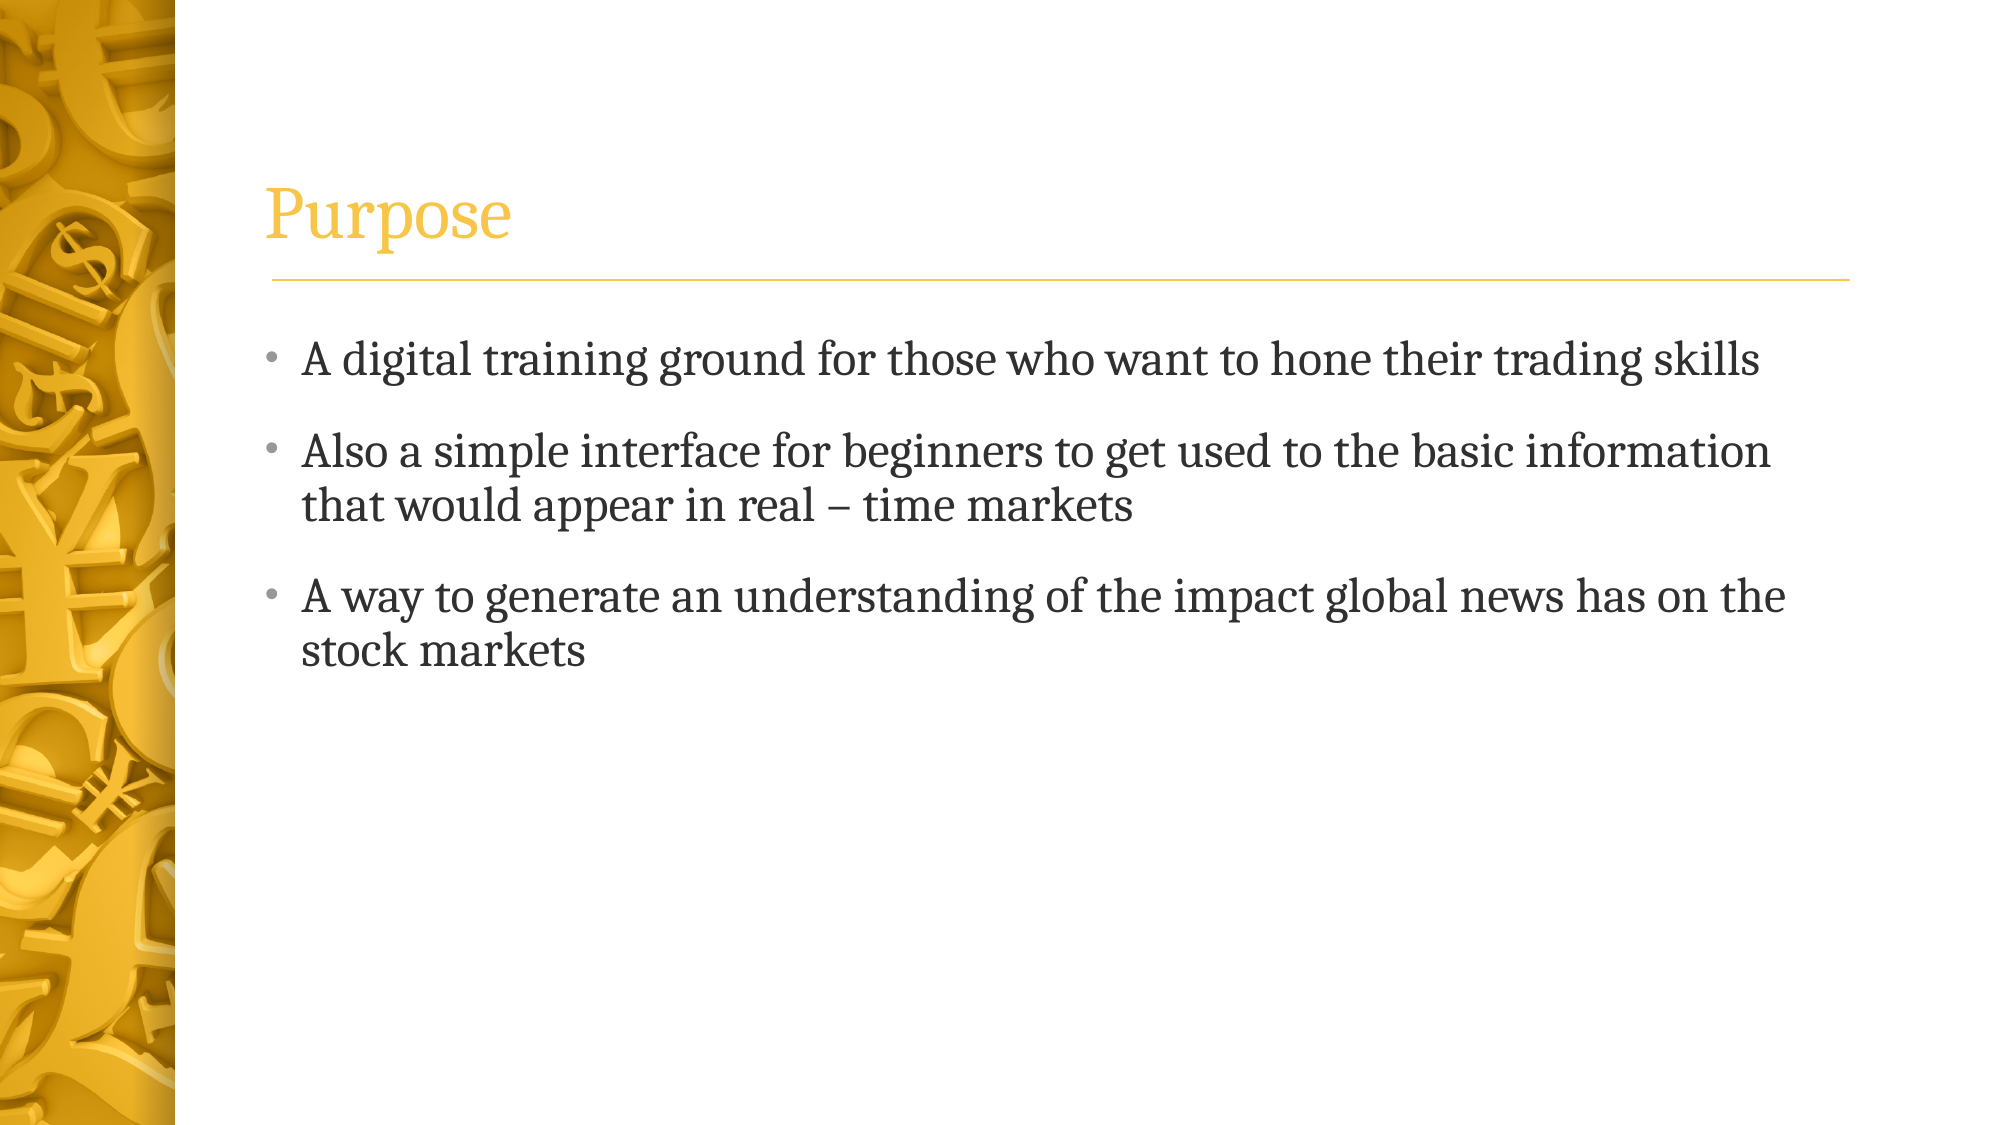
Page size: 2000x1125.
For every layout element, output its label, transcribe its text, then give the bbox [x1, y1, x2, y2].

list A digital training ground for those who want to hone their trading skills Also a simple interface for beginners to get used to the basic information that would appear in real – time markets A way to generate an understanding of the impact global news has on the stock markets [249, 324, 1863, 1012]
picture [0, 0, 175, 1125]
title Purpose [249, 62, 1863, 263]
